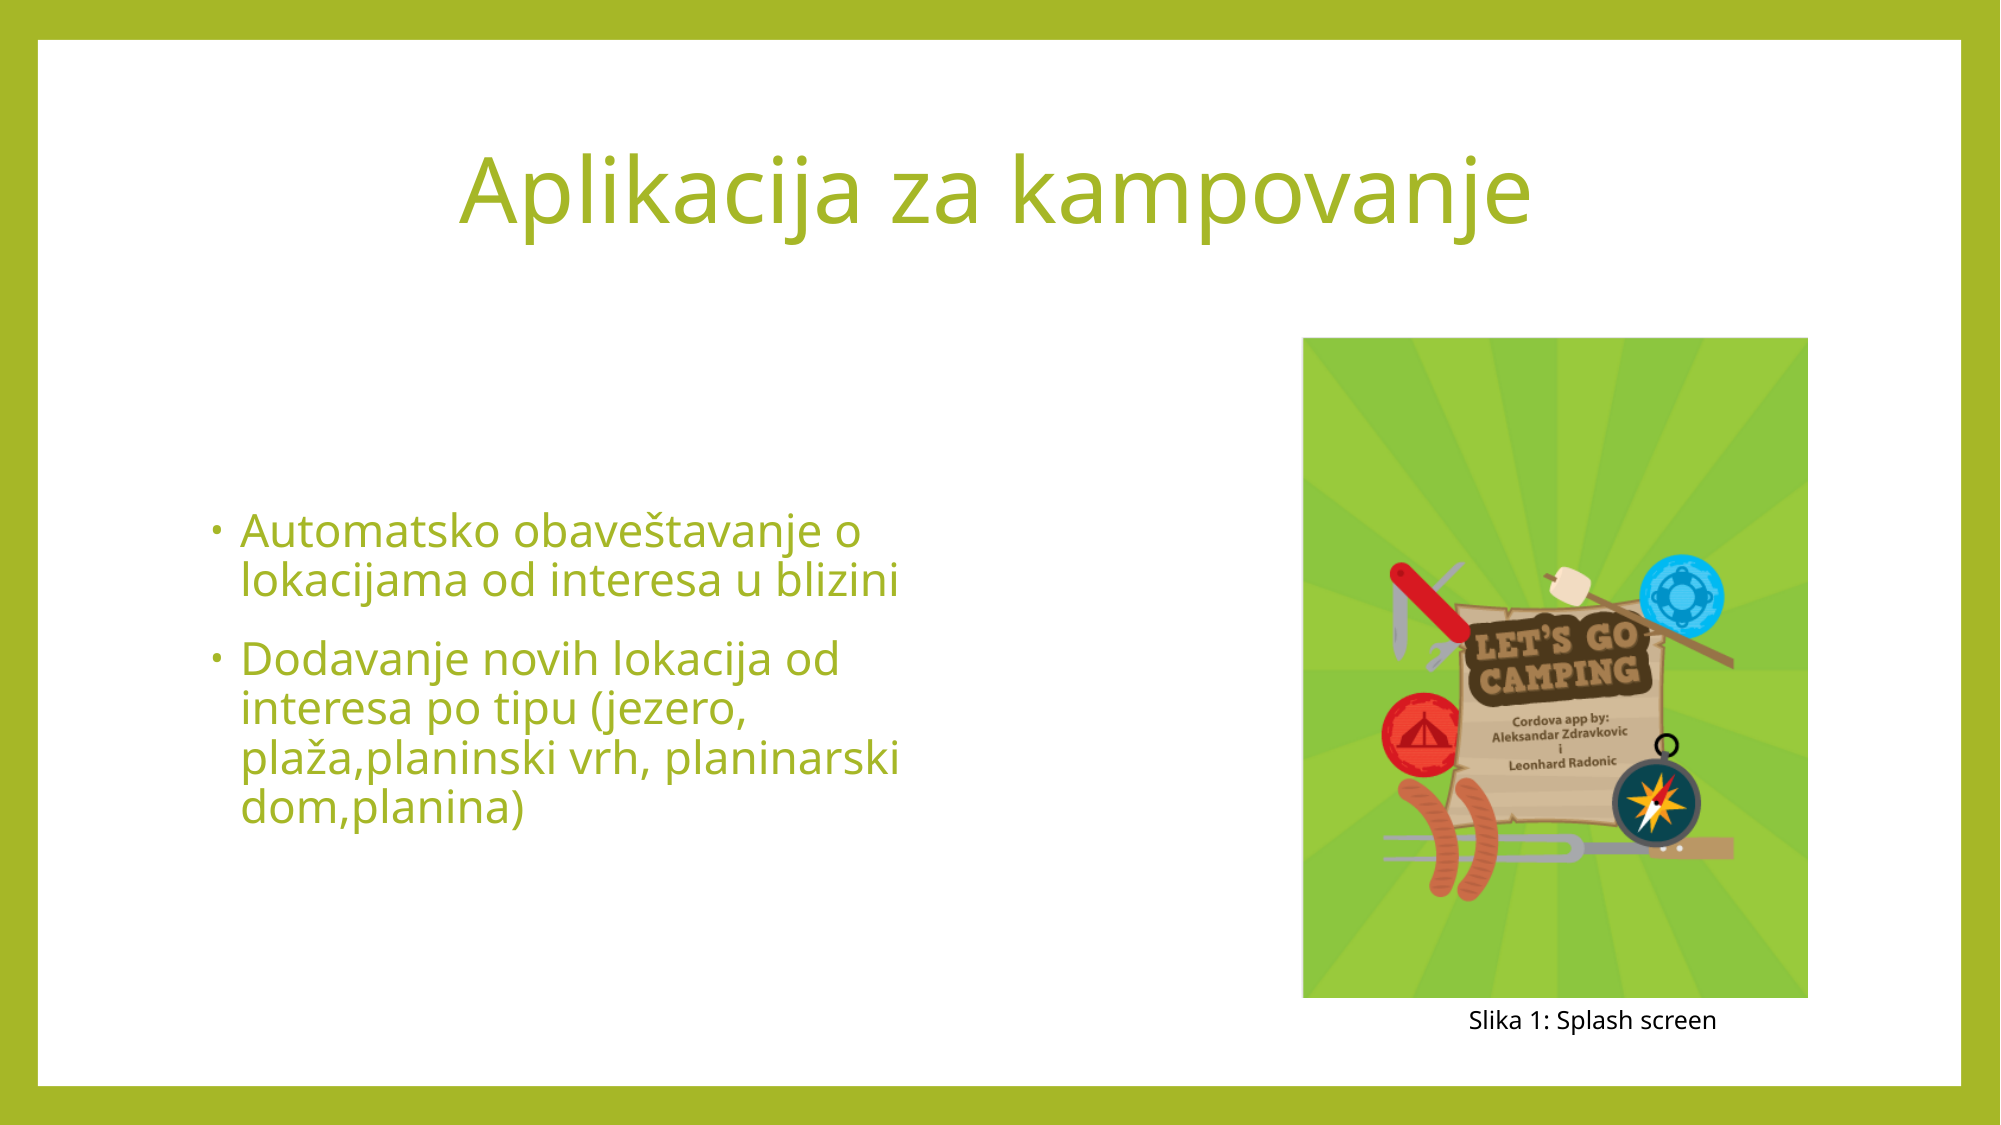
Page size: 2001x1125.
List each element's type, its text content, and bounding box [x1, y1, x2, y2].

text_box Slika 1: Splash screen [1453, 1006, 1733, 1043]
list Automatsko obaveštavanje o lokacijama od interesa u blizini Dodavanje novih lokacija od interesa po tipu (jezero, plaža,planinski vrh, planinarski dom,planina) [187, 337, 968, 998]
title Aplikacija za kampovanje [187, 109, 1808, 279]
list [1301, 337, 1808, 998]
